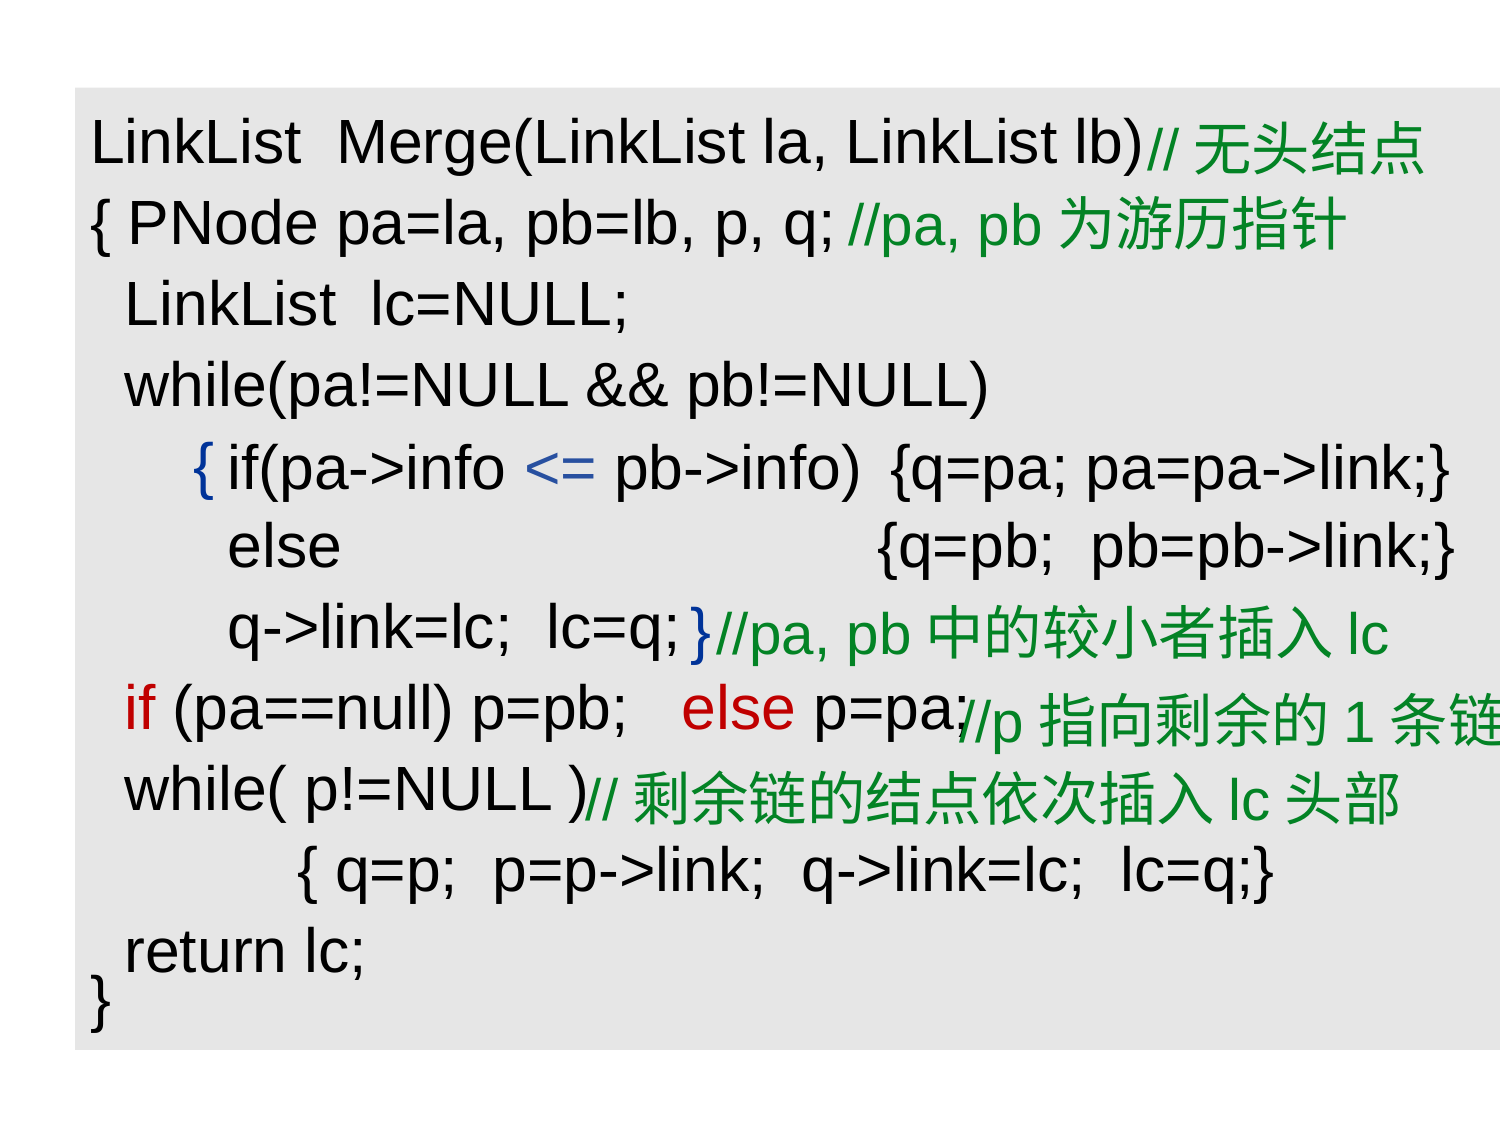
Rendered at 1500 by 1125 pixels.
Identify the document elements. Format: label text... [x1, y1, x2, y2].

text_box //pa, pb中的较小者插入lc [702, 571, 1405, 674]
text_box //pa, pb为游历指针 [833, 162, 1364, 265]
list LinkList Merge(LinkList la, LinkList lb) { PNode pa=la, pb=lb, p, q; LinkList lc=NULL; while(pa!=NULL && pb!=NULL) { else {q=pb; pb=pb->link;} q->link=lc; lc=q; if (pa==null) p=pb; else p=pa; while( p!=NULL ) { q=p; p=p->link; q->link=lc; lc=q;} return lc; } [74, 87, 1500, 1051]
text_box } [675, 575, 863, 688]
text_box {q=pa; pa=pa->link;} [874, 412, 1500, 500]
text_box if(pa->info <= pb->info) [212, 412, 874, 500]
text_box //剩余链的结点依次插入lc头部 [571, 737, 1417, 840]
text_box //p指向剩余的1条链 [944, 658, 1500, 762]
text_box //无头结点 [1132, 87, 1442, 190]
